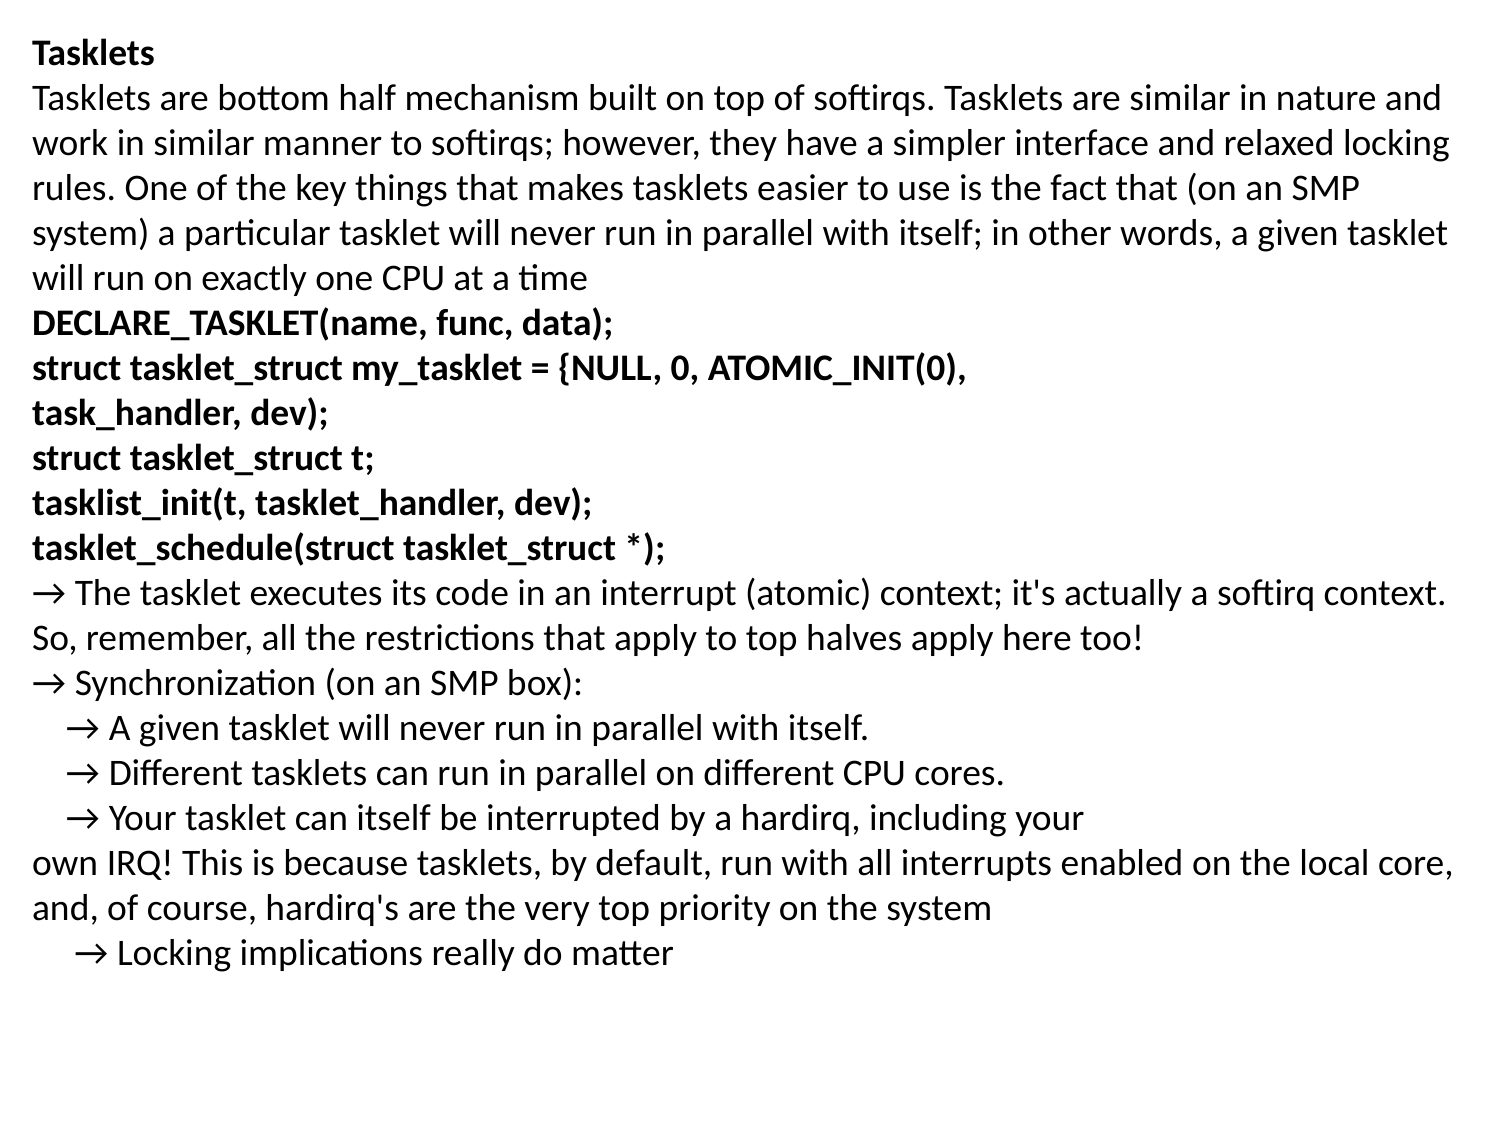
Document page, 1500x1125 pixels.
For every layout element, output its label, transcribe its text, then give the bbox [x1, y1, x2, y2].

text_box Tasklets Tasklets are bottom half mechanism built on top of softirqs. Tasklets are similar in nature and work in similar manner to softirqs; however, they have a simpler interface and relaxed locking rules. One of the key things that makes tasklets easier to use is the fact that (on an SMP system) a particular tasklet will never run in parallel with itself; in other words, a given tasklet will run on exactly one CPU at a time DECLARE_TASKLET(name, func, data); struct tasklet_struct my_tasklet = {NULL, 0, ATOMIC_INIT(0), task_handler, dev); struct tasklet_struct t; tasklist_init(t, tasklet_handler, dev); tasklet_schedule(struct tasklet_struct *); → The tasklet executes its code in an interrupt (atomic) context; it's actually a softirq context. So, remember, all the restrictions that apply to top halves apply here too! → Synchronization (on an SMP box): → A given tasklet will never run in parallel with itself. → Different tasklets can run in parallel on different CPU cores. → Your tasklet can itself be interrupted by a hardirq, including your own IRQ! This is because tasklets, by default, run with all interrupts enabled on the local core, and, of course, hardirq's are the very top priority on the system → Locking implications really do matter [17, 20, 1473, 1026]
